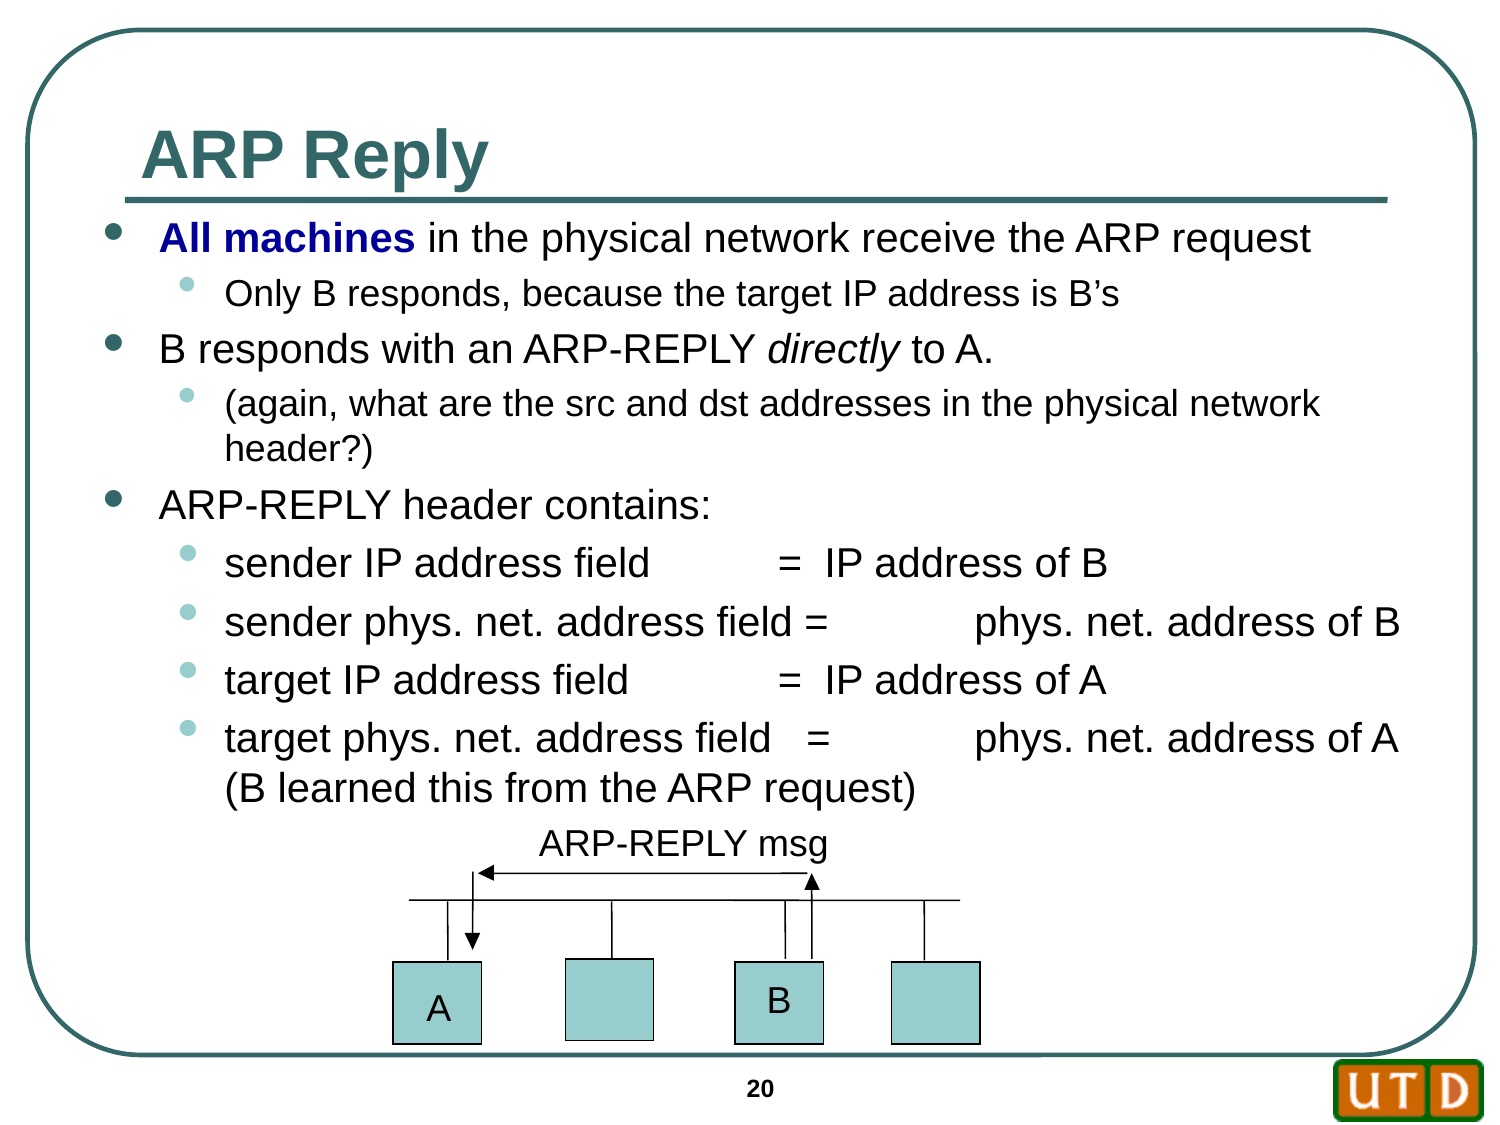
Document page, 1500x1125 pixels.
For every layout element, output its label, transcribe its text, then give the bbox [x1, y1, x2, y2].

text_box [393, 962, 482, 1044]
text_box B [766, 975, 792, 1021]
text_box [891, 962, 980, 1044]
title ARP Reply [124, 87, 1388, 201]
text_box [565, 958, 654, 1041]
list All machines in the physical network receive the ARP request Only B responds, because the target IP address is B’s B responds with an ARP-REPLY directly to A. (again, what are the src and dst addresses in the physical network header?) ARP-REPLY header contains: sender IP address field = IP address of B sender phys. net. address field = phys. net. address of B target IP address field = IP address of A target phys. net. address field = phys. net. address of A (B learned this from the ARP request) [87, 203, 1430, 889]
text_box [427, 982, 465, 1032]
text_box ARP-REPLY msg [538, 818, 830, 864]
picture [1333, 1059, 1484, 1122]
text_box [808, 818, 867, 867]
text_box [464, 871, 481, 951]
slide_number 20 [731, 1065, 907, 1116]
text_box [735, 962, 824, 1044]
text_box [477, 864, 808, 882]
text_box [804, 872, 820, 960]
text_box [768, 975, 806, 1025]
text_box A [426, 983, 452, 1029]
